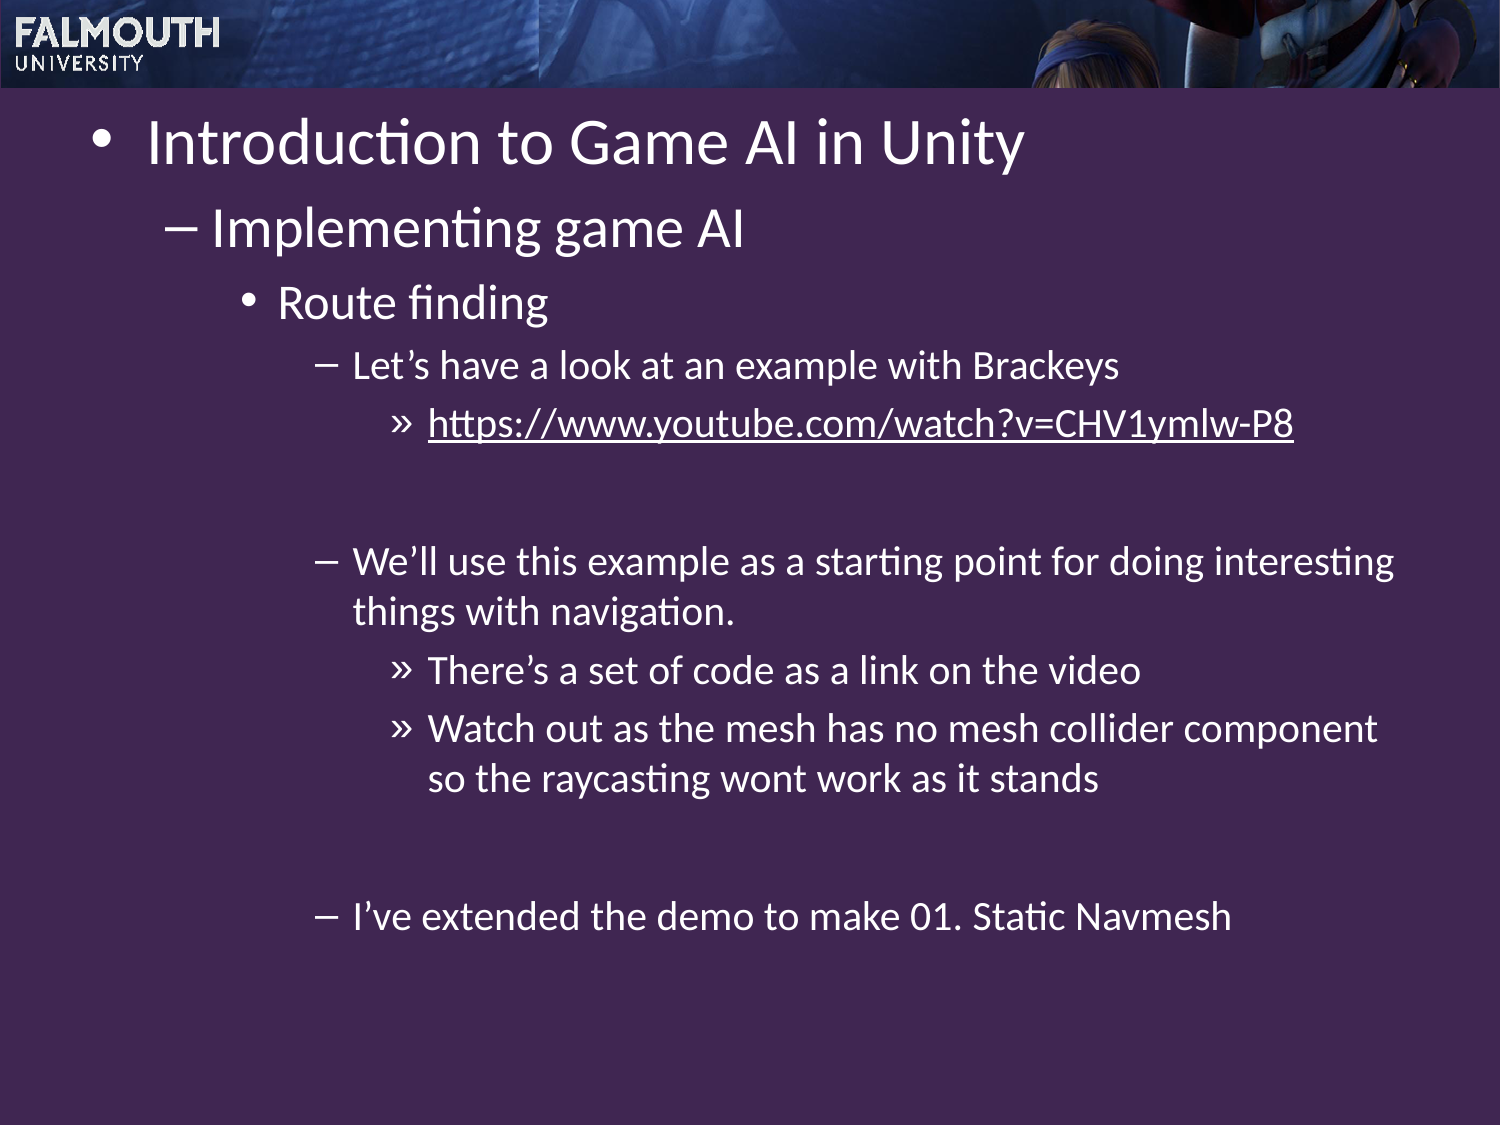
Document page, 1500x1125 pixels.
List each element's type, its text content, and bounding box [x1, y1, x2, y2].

picture [0, 0, 1500, 90]
list Introduction to Game AI in Unity Implementing game AI Route finding Let’s have a look at an example with Brackeys https://www.youtube.com/watch?v=CHV1ymlw-P8 We’ll use this example as a starting point for doing interesting things with navigation. There’s a set of code as a link on the video Watch out as the mesh has no mesh collider component so the raycasting wont work as it stands I’ve extended the demo to make 01. Static Navmesh [75, 90, 1425, 1125]
